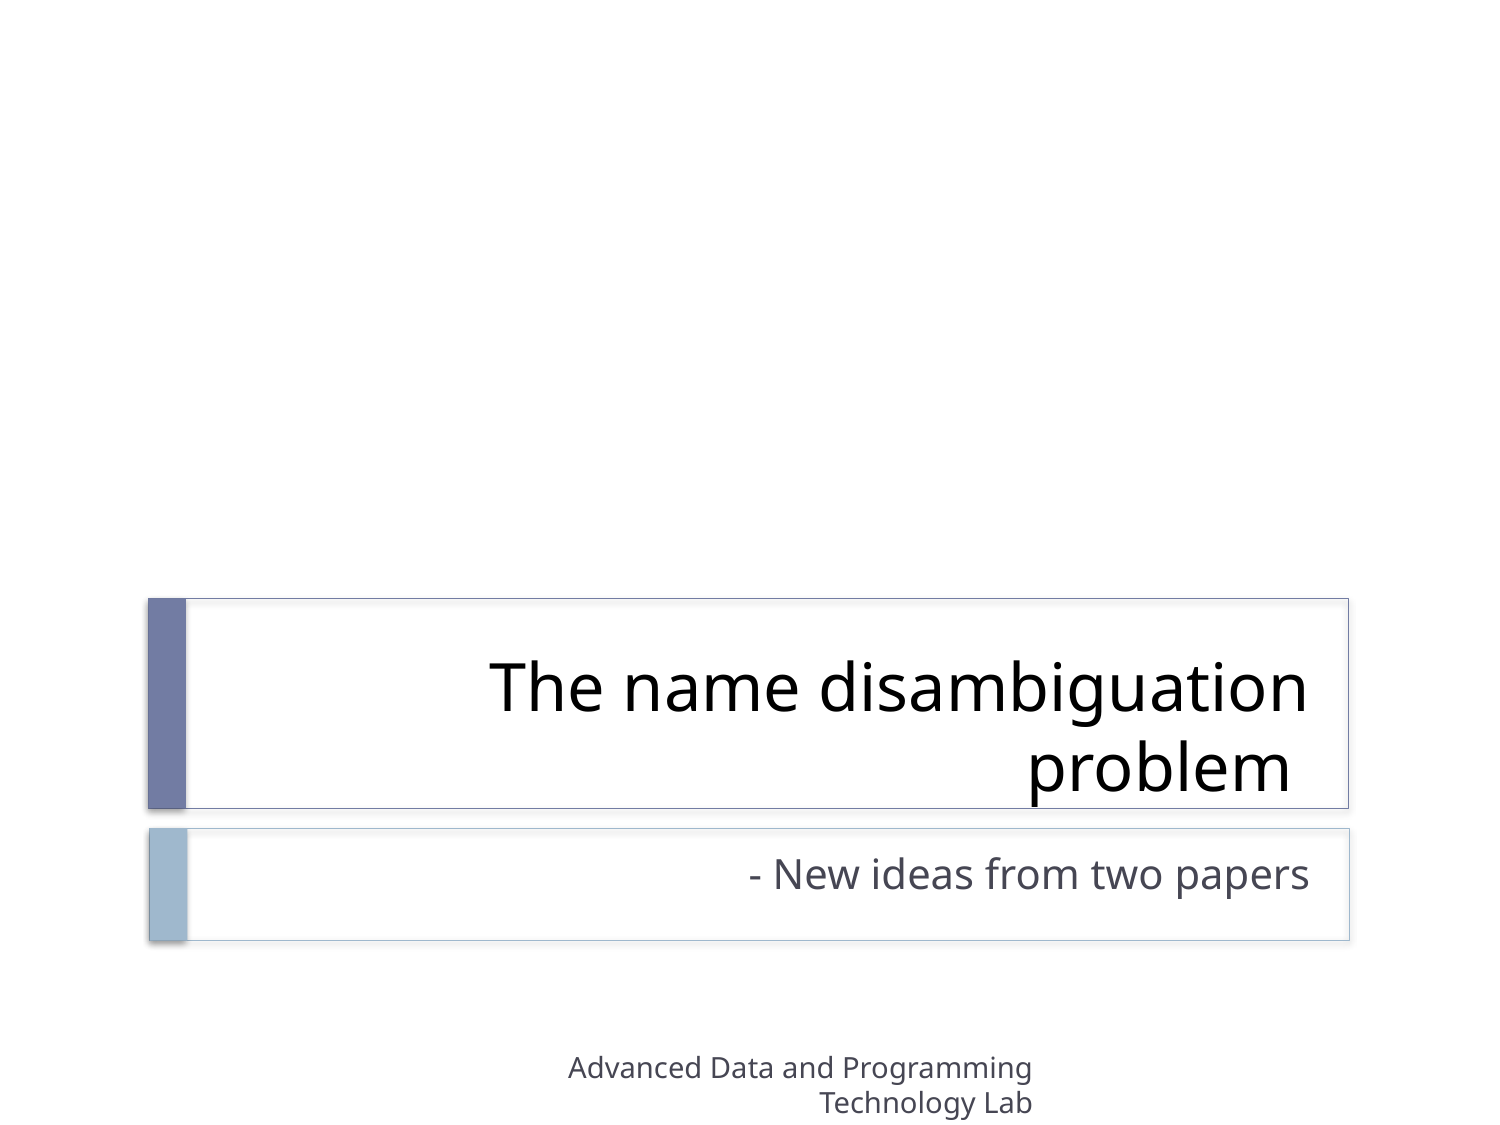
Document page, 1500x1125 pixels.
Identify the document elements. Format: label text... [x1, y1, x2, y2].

footer Advanced Data and Programming Technology Lab [419, 1042, 1049, 1103]
title The name disambiguation problem [200, 637, 1325, 800]
subtitle - New ideas from two papers [200, 840, 1325, 929]
